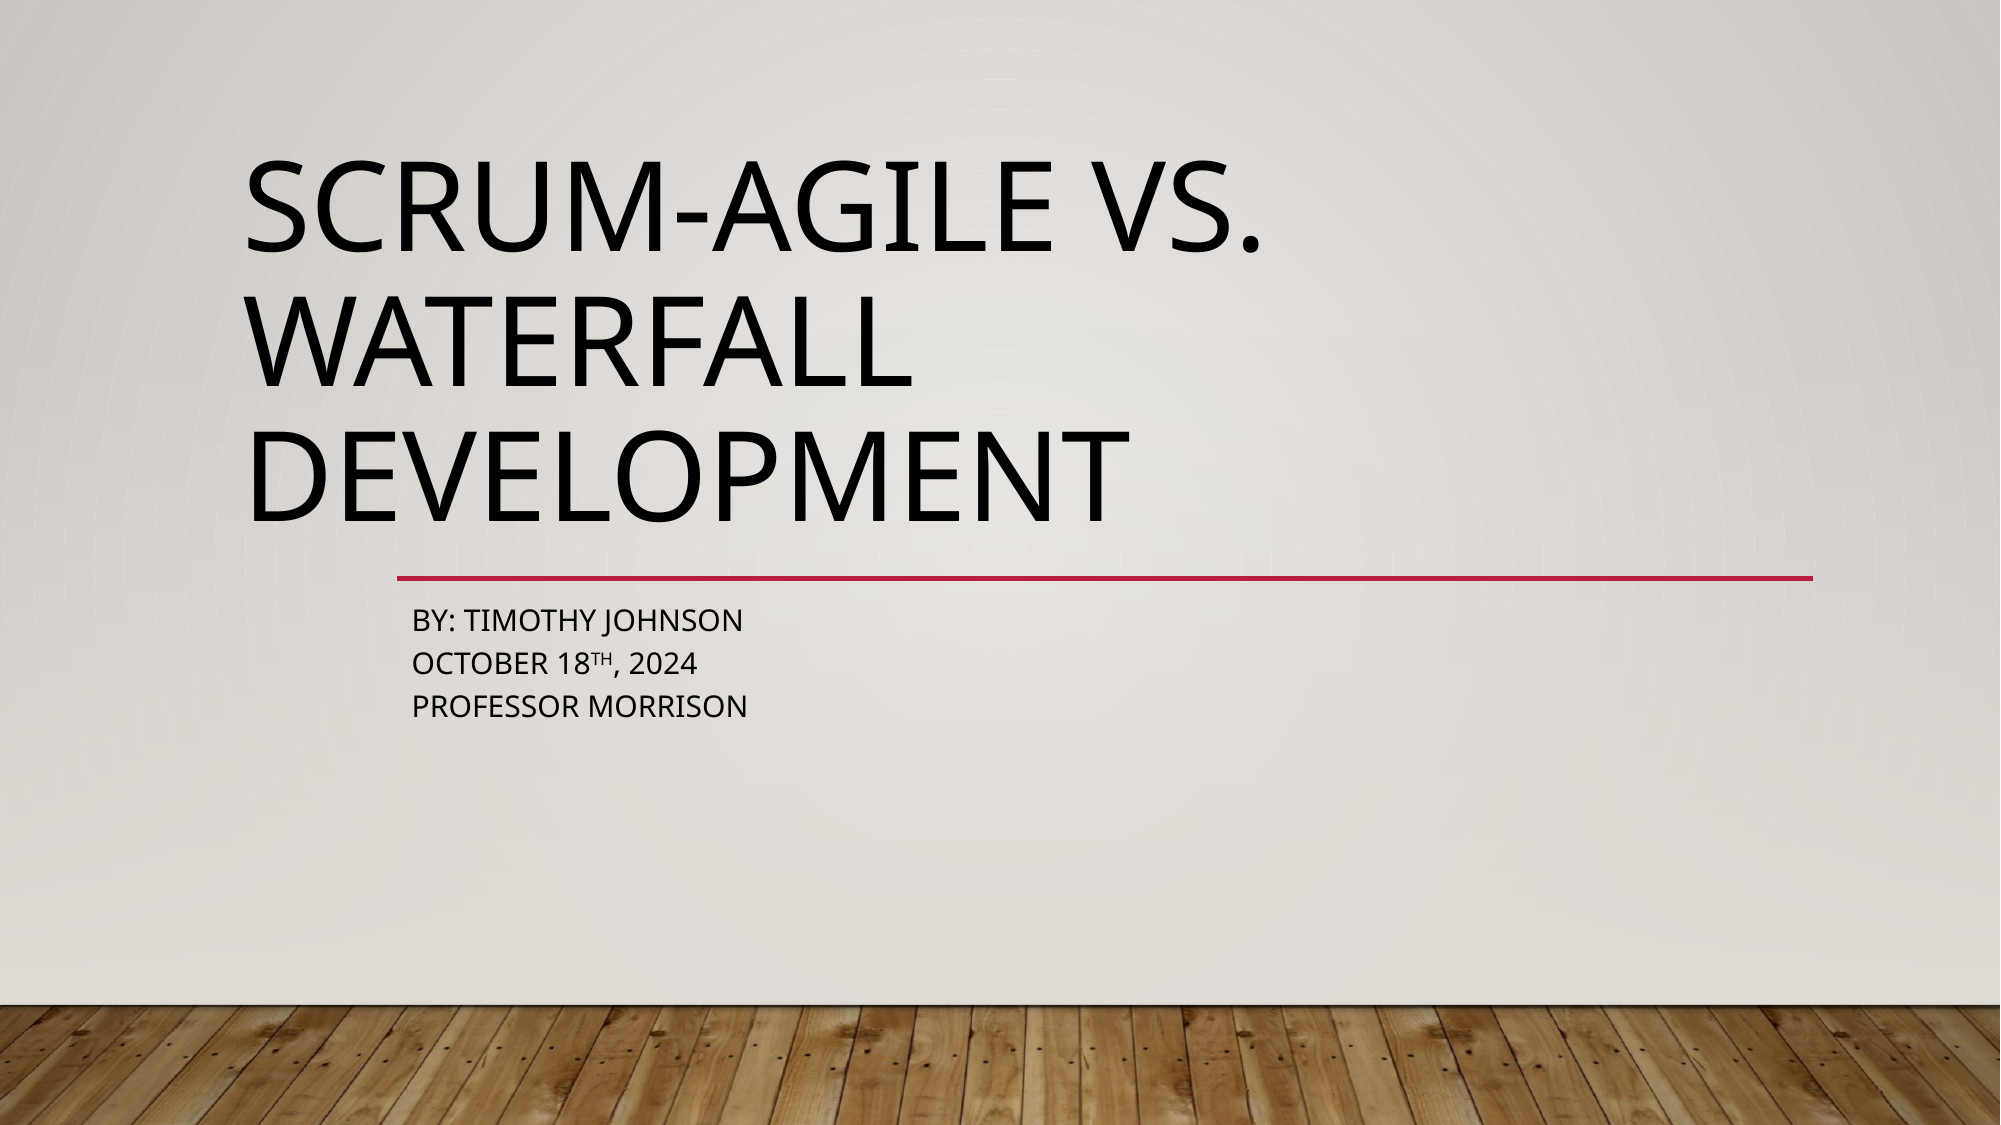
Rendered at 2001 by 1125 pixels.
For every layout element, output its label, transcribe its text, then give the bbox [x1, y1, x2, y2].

title Scrum-Agile vs. Waterfall Development [227, 131, 1814, 549]
picture [0, 1005, 2000, 1125]
subtitle By: Timothy Johnson October 18th, 2024 Professor Morrison [396, 579, 1814, 740]
